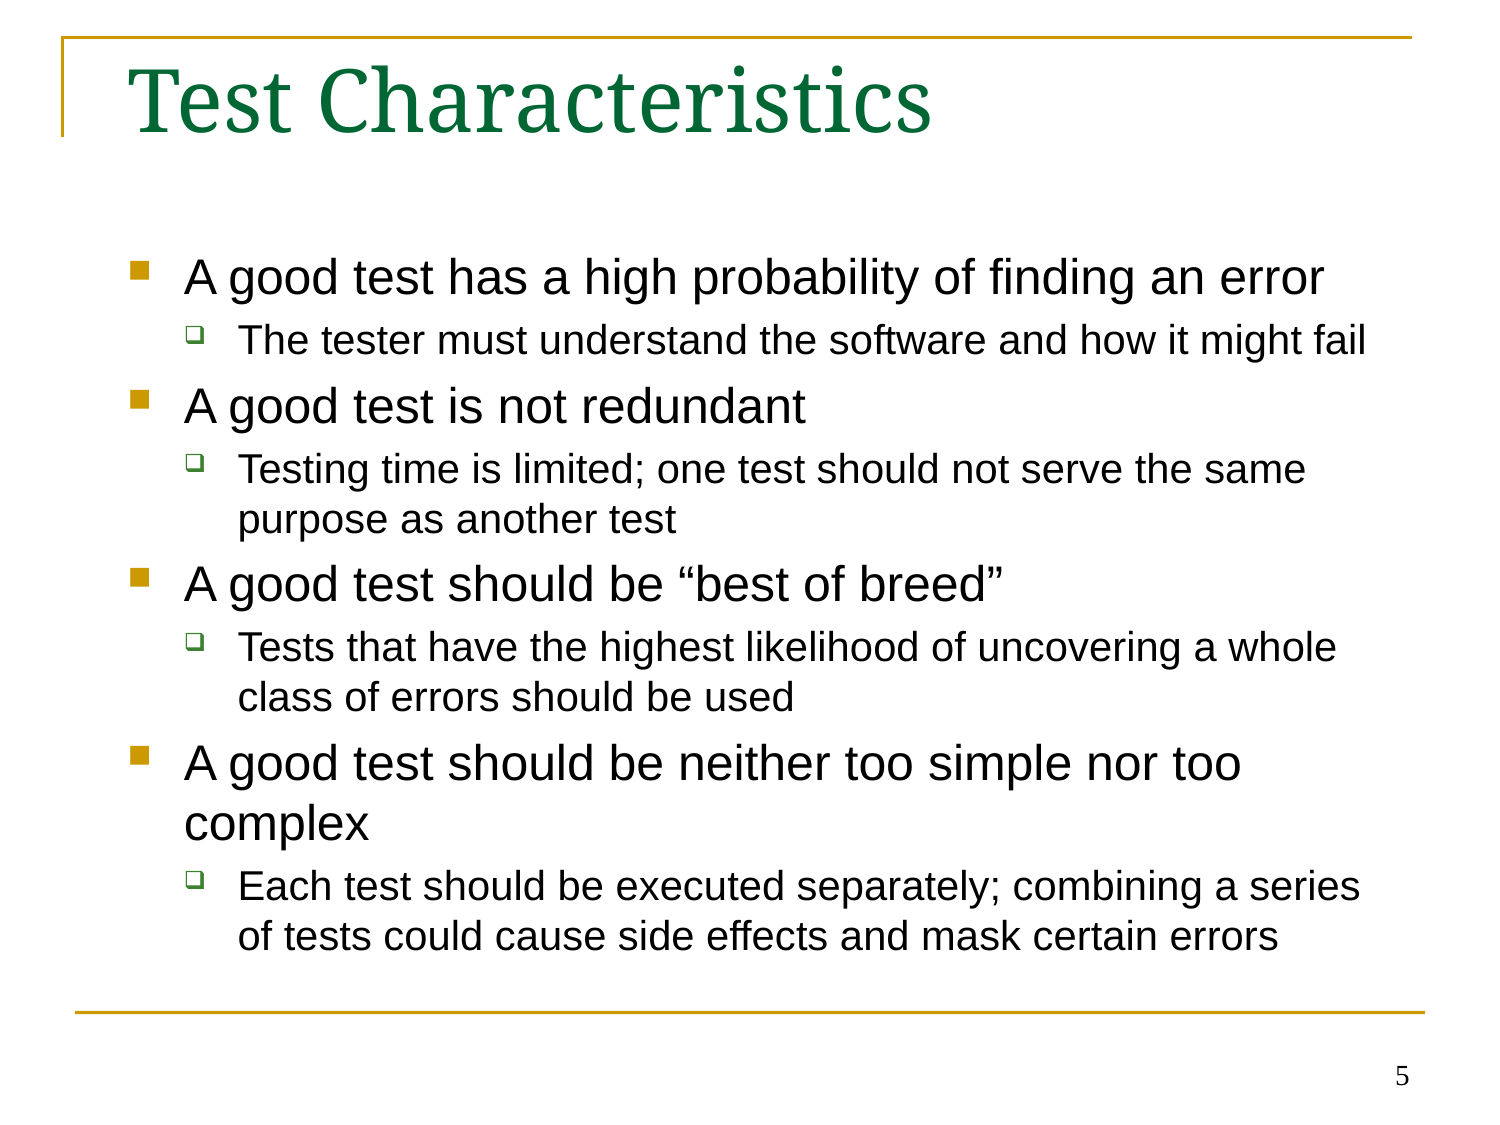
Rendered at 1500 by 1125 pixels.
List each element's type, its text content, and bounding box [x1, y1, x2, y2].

slide_number 5 [1074, 1023, 1426, 1100]
list A good test has a high probability of finding an error The tester must understand the software and how it might fail A good test is not redundant Testing time is limited; one test should not serve the same purpose as another test A good test should be “best of breed” Tests that have the highest likelihood of uncovering a whole class of errors should be used A good test should be neither too simple nor too complex Each test should be executed separately; combining a series of tests could cause side effects and mask certain errors [112, 237, 1388, 913]
title Test Characteristics [112, 37, 1388, 225]
